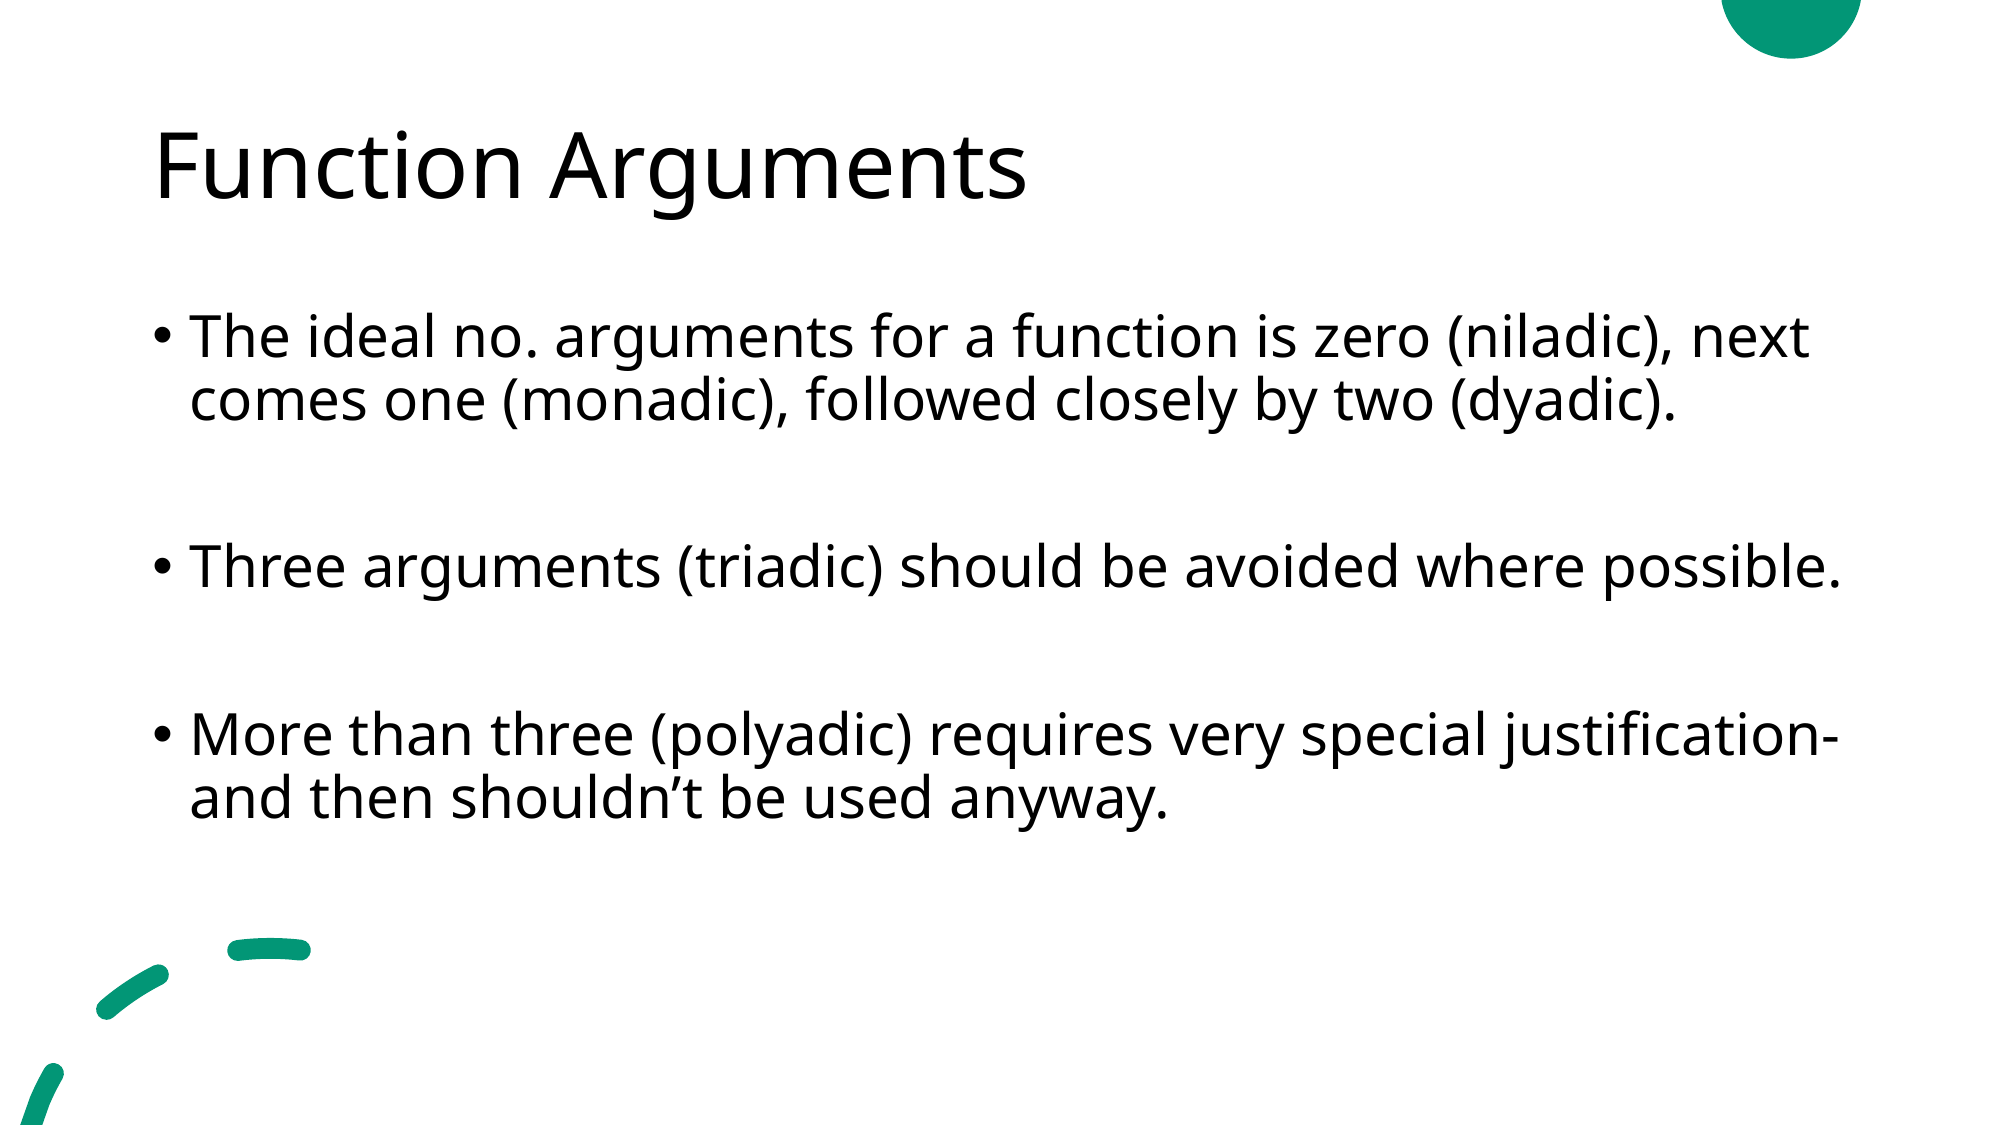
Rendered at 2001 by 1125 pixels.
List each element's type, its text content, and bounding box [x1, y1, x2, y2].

list The ideal no. arguments for a function is zero (niladic), next comes one (monadic), followed closely by two (dyadic). Three arguments (triadic) should be avoided where possible. More than three (polyadic) requires very special justification-and then shouldn’t be used anyway. [137, 299, 1863, 933]
title Function Arguments [137, 59, 1863, 278]
